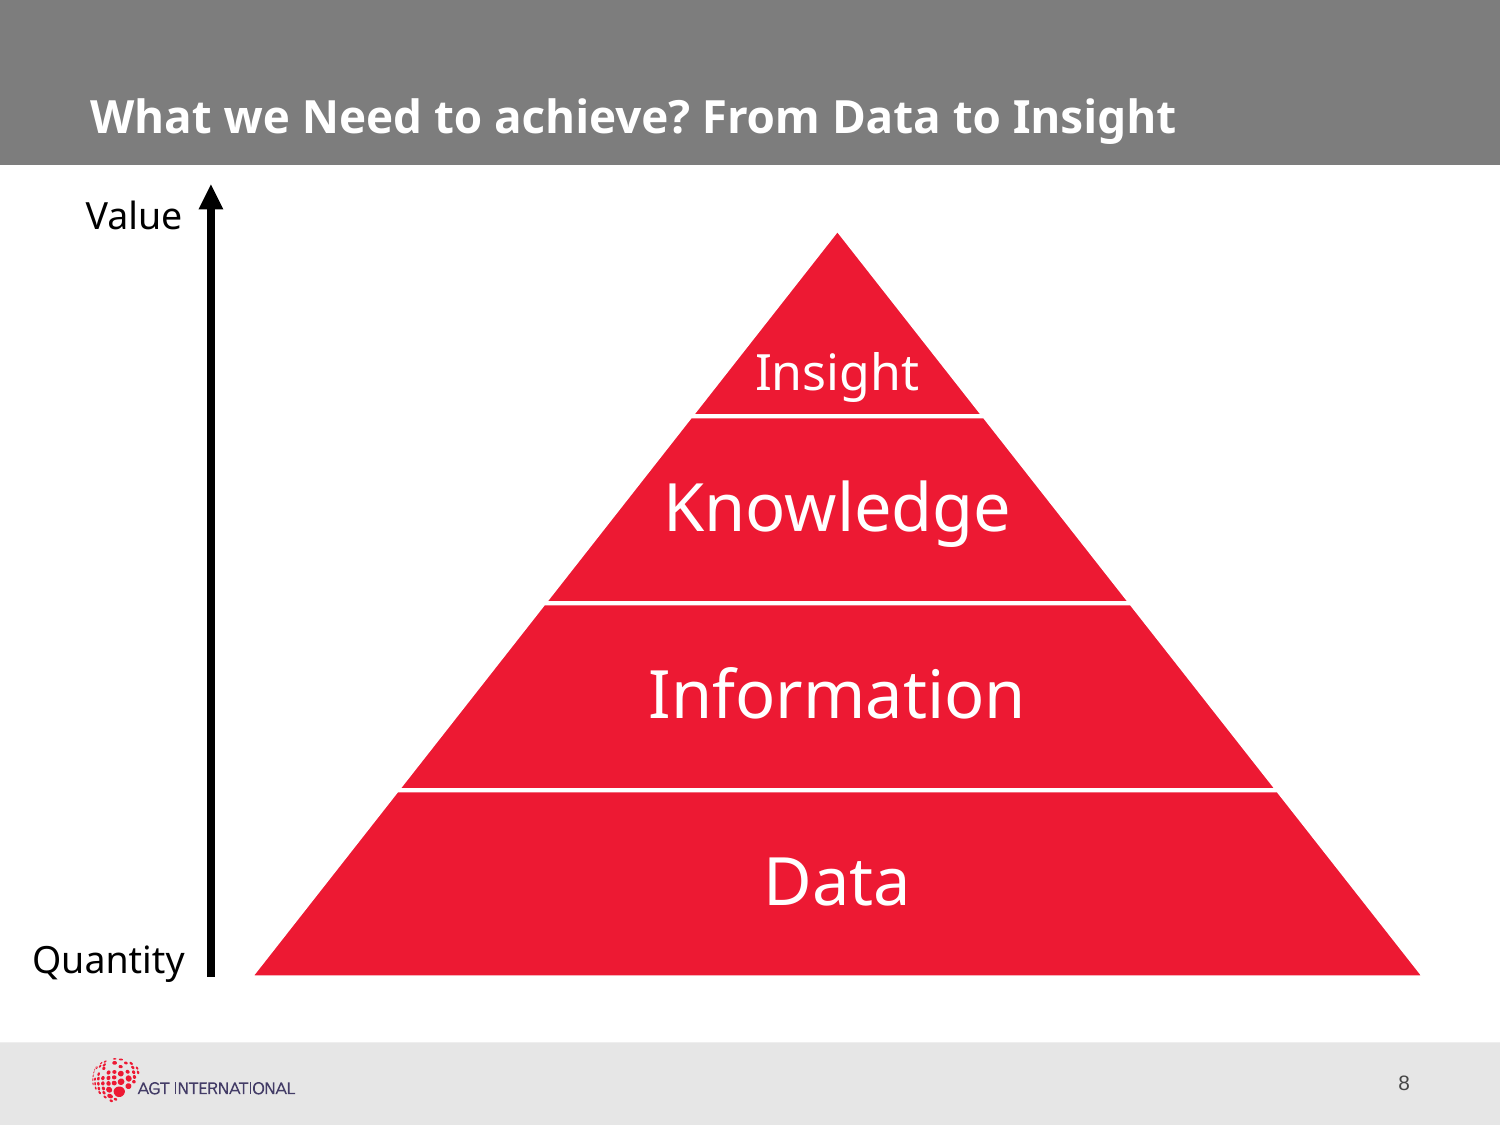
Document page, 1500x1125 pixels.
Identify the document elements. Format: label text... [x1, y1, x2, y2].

title What we Need to achieve? From Data to Insight [75, 57, 1408, 150]
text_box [17, 184, 212, 990]
text_box Insight [689, 227, 986, 414]
text_box Knowledge [542, 414, 1133, 601]
text_box Information [396, 601, 1279, 788]
text_box Data [248, 788, 1427, 980]
